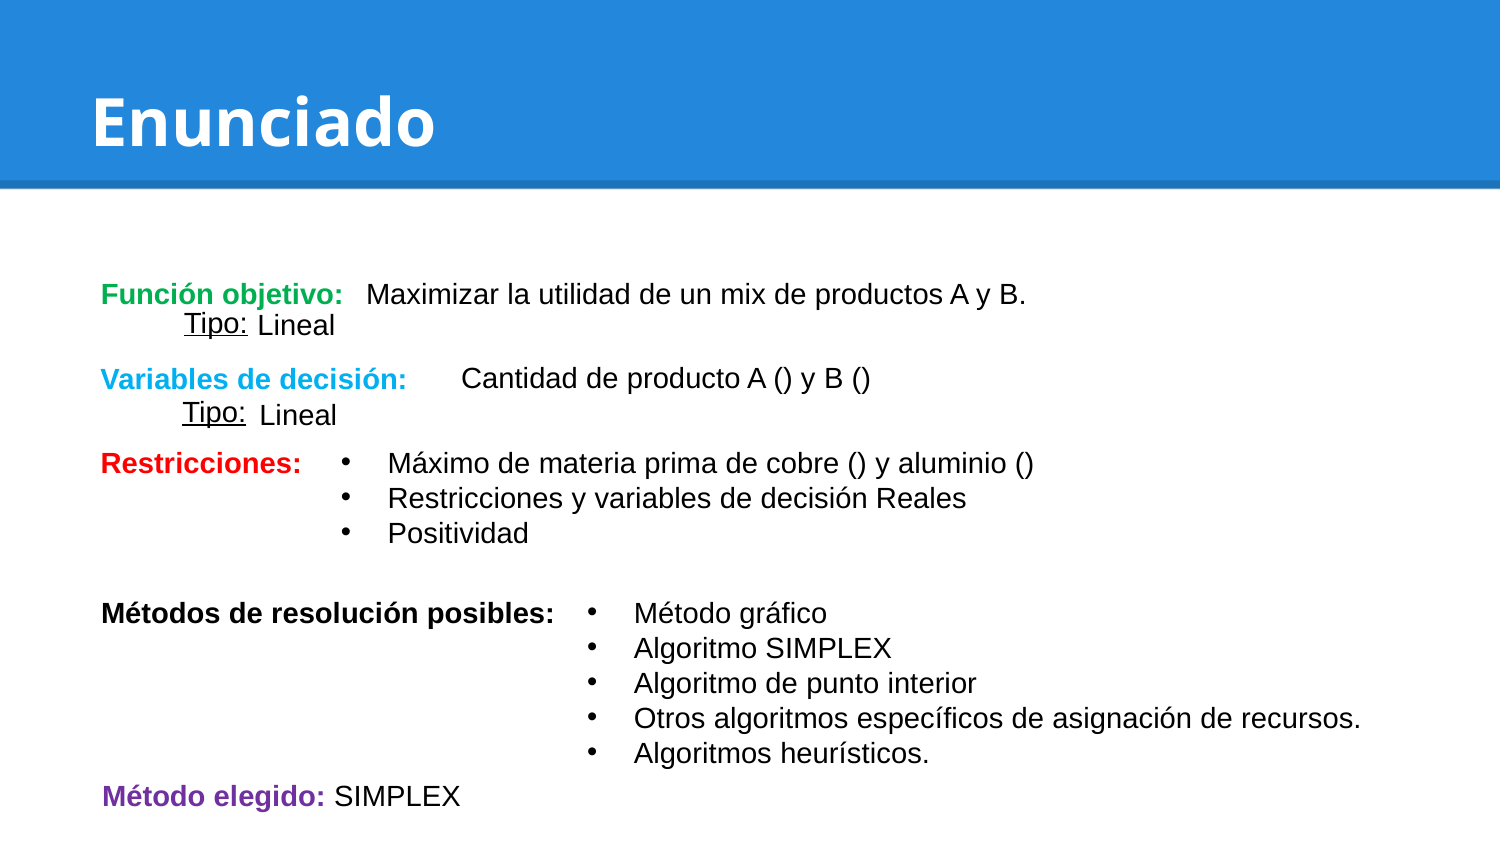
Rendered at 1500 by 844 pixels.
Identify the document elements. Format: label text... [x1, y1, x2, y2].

text_box Lineal [242, 298, 351, 349]
text_box Método gráfico Algoritmo SIMPLEX Algoritmo de punto interior Otros algoritmos específicos de asignación de recursos. Algoritmos heurísticos. [572, 586, 1378, 777]
text_box Variables de decisión: [85, 352, 436, 404]
text_box Restricciones: [85, 436, 326, 487]
text_box Lineal [244, 389, 353, 439]
text_box Método elegido: SIMPLEX [87, 770, 476, 820]
text_box Métodos de resolución posibles: [86, 586, 571, 637]
text_box Función objetivo: [86, 267, 351, 318]
text_box Tipo: [169, 296, 263, 347]
text_box Tipo: [167, 385, 262, 436]
title Enunciado [75, 33, 1425, 175]
text_box Maximizar la utilidad de un mix de productos A y B. [351, 267, 1043, 318]
